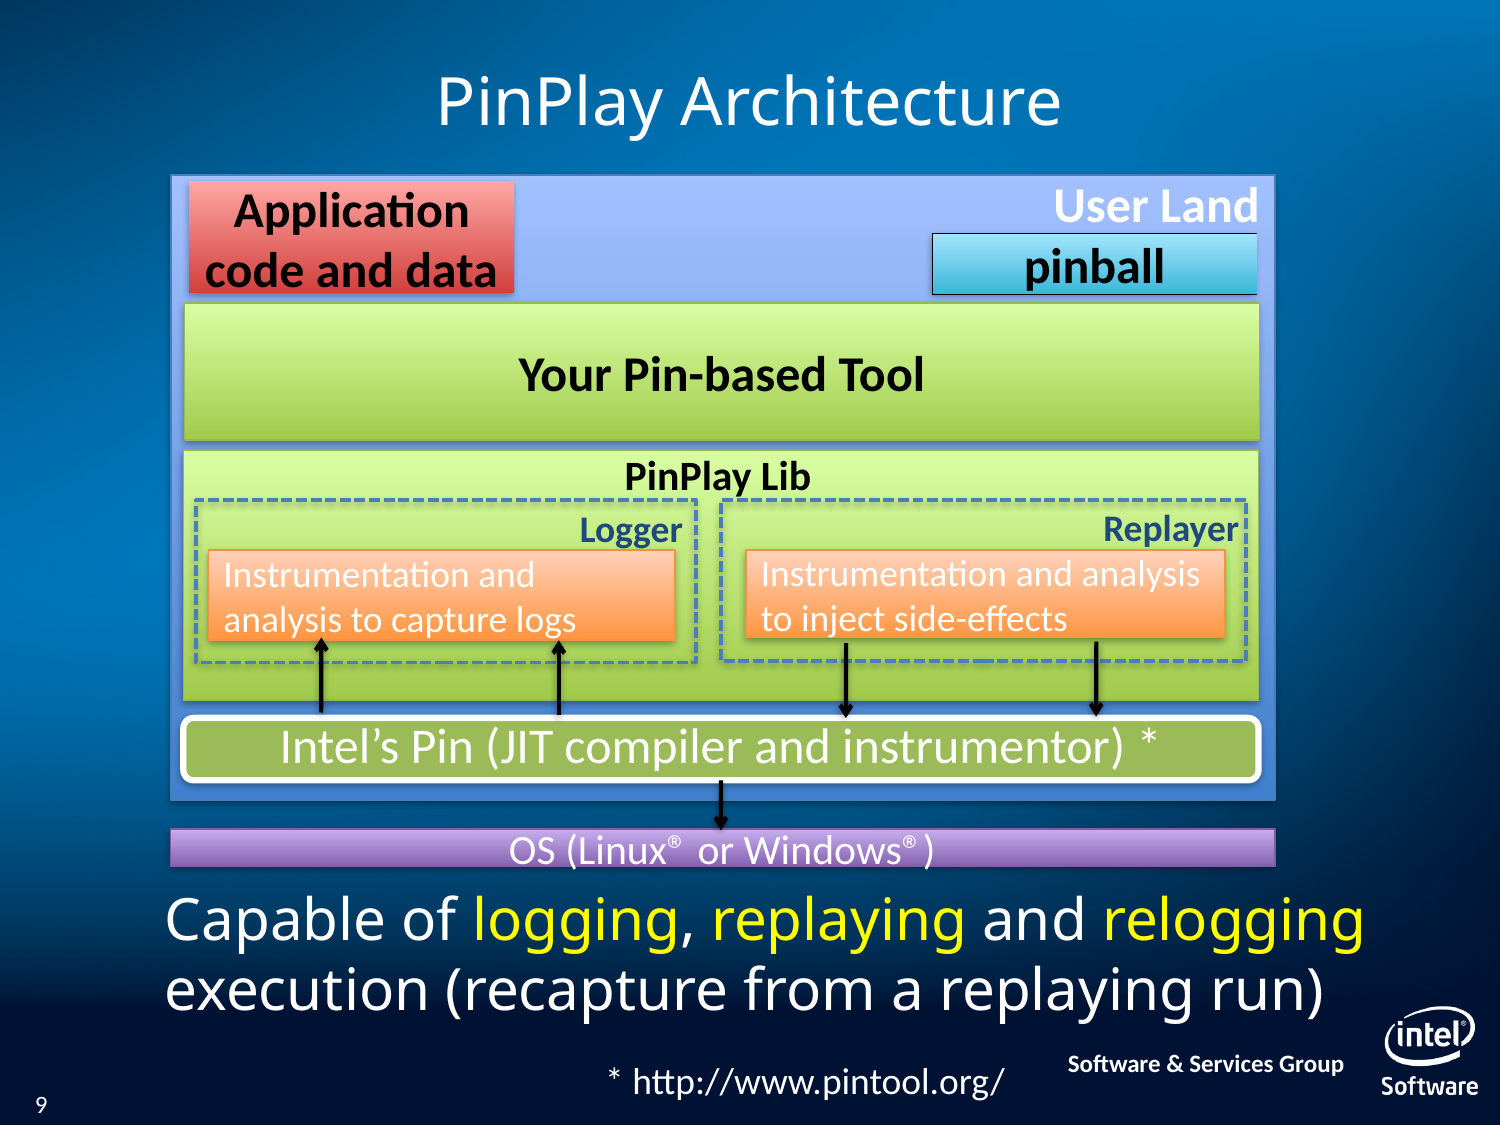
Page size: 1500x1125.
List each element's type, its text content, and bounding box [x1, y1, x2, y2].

picture [0, 0, 1500, 1125]
slide_number 9 [0, 1087, 83, 1125]
text_box * http://www.pintool.org/ [590, 1049, 1021, 1110]
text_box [170, 164, 1277, 867]
title PinPlay Architecture [74, 26, 1425, 172]
list Capable of logging, replaying and relogging execution (recapture from a replaying run) [150, 875, 1500, 988]
